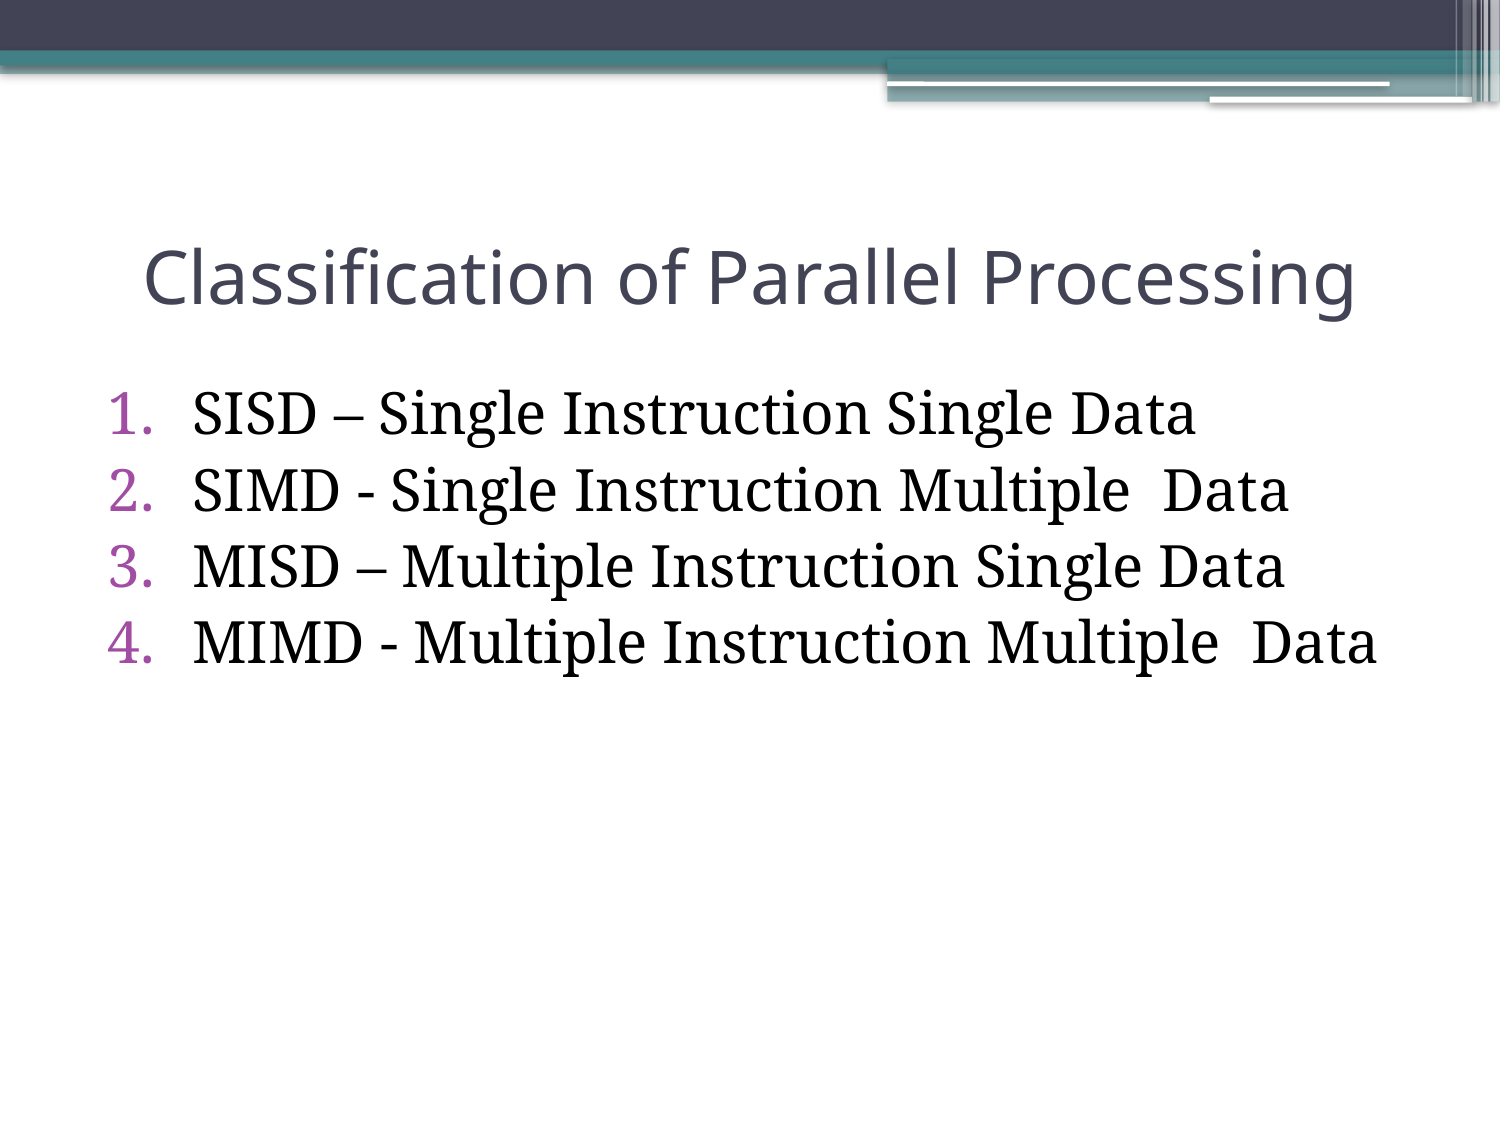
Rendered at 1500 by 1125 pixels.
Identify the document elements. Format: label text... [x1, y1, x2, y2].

title Classification of Parallel Processing [75, 187, 1425, 363]
list SISD – Single Instruction Single Data SIMD - Single Instruction Multiple Data MISD – Multiple Instruction Single Data MIMD - Multiple Instruction Multiple Data [75, 368, 1425, 1079]
